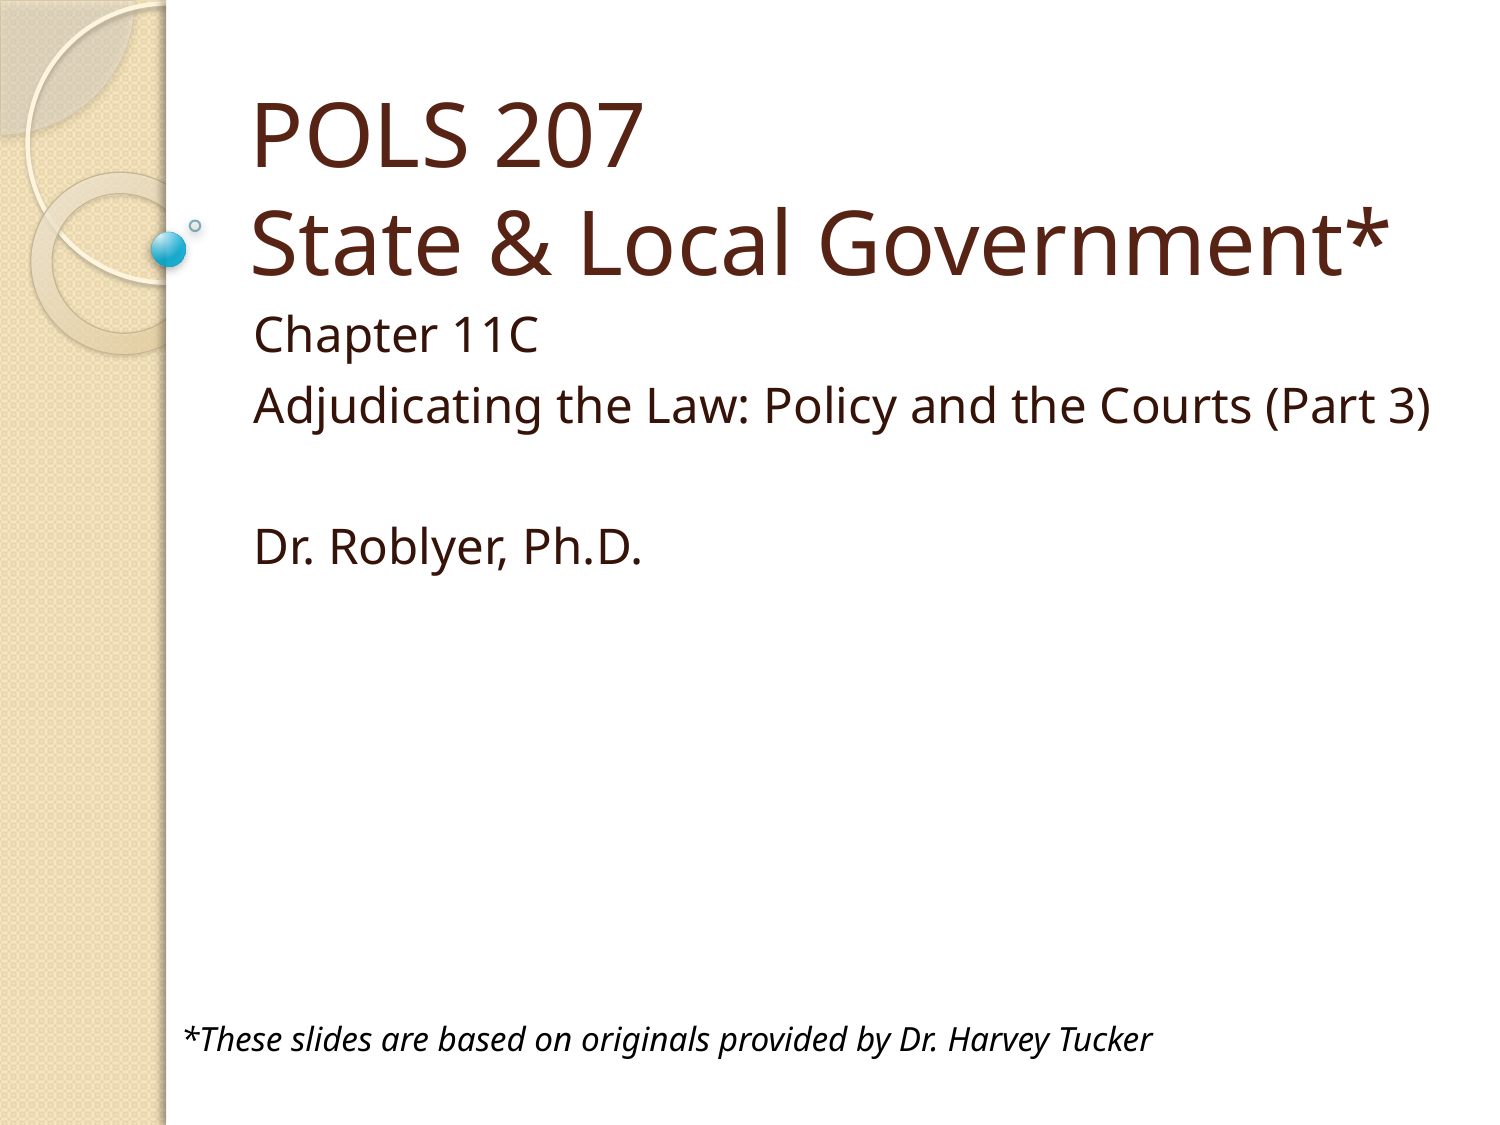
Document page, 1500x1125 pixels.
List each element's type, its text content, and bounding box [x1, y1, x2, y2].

text_box *These slides are based on originals provided by Dr. Harvey Tucker [166, 1010, 1169, 1066]
subtitle Chapter 11C Adjudicating the Law: Policy and the Courts (Part 3) Dr. Roblyer, Ph.D. [234, 303, 1450, 591]
title POLS 207 State & Local Government* [234, 59, 1450, 301]
